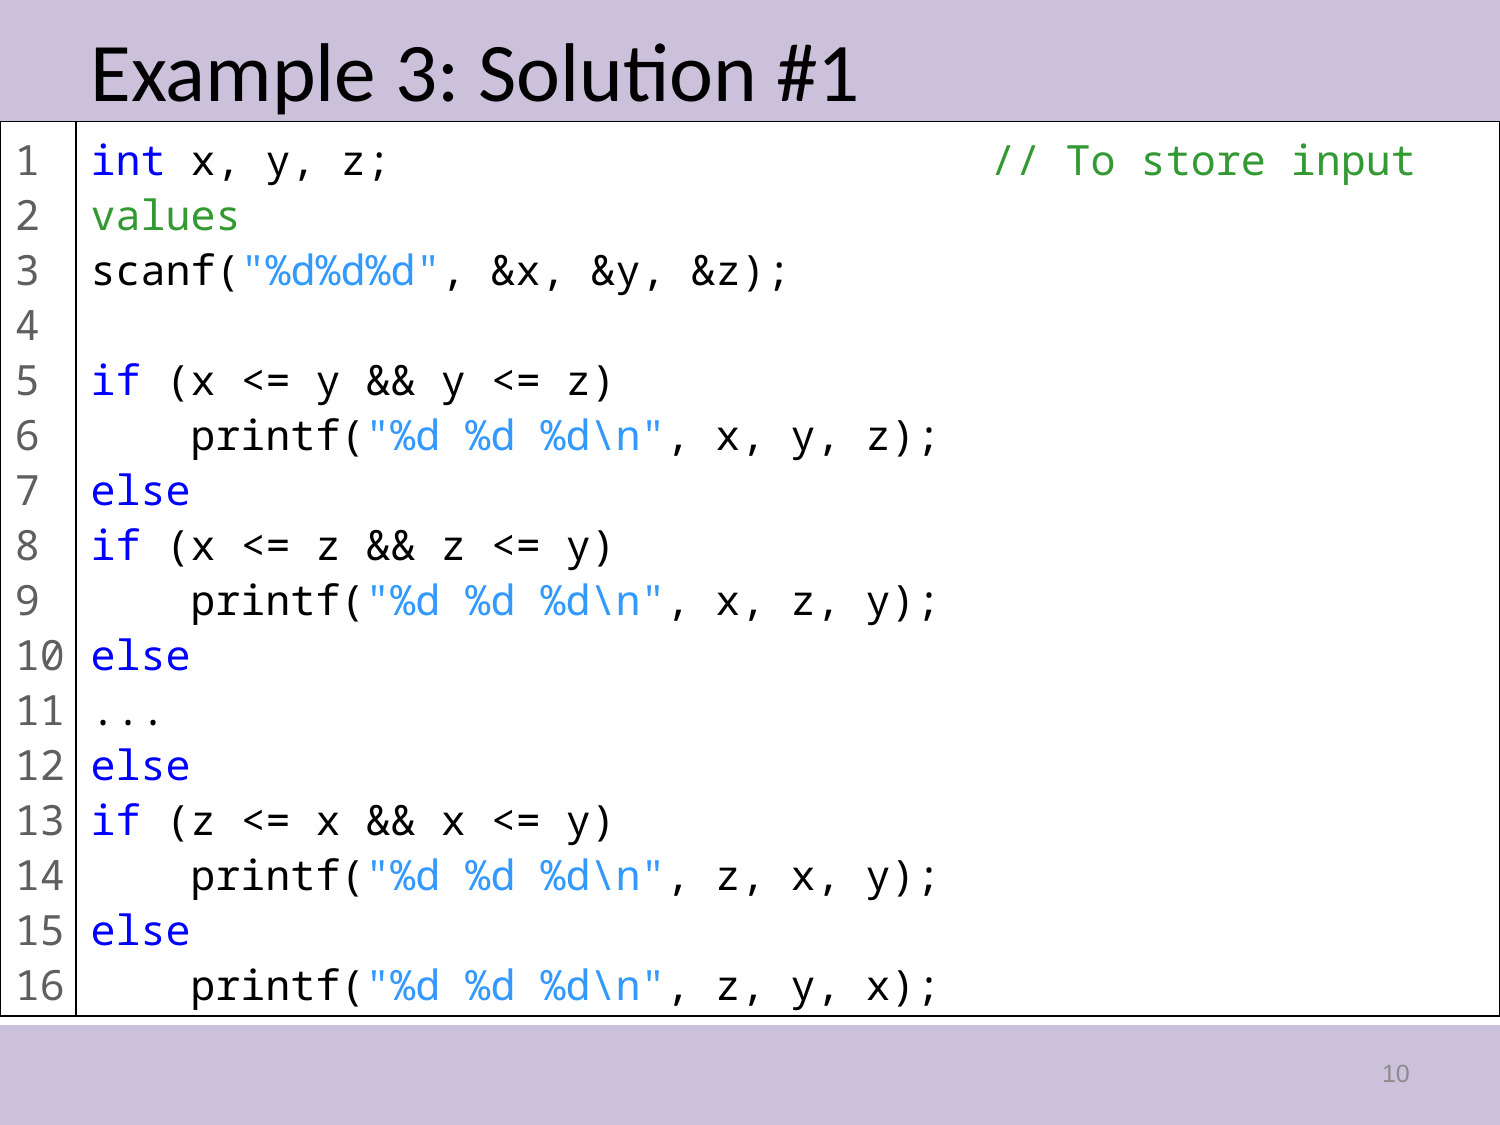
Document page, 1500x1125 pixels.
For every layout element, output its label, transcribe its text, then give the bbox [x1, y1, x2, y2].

text_box int x, y, z; // To store input values scanf("%d%d%d", &x, &y, &z); if (x <= y && y <= z) printf("%d %d %d\n", x, y, z); else if (x <= z && z <= y) printf("%d %d %d\n", x, z, y); else ... else if (z <= x && x <= y) printf("%d %d %d\n", z, x, y); else printf("%d %d %d\n", z, y, x); [76, 121, 1500, 1016]
text_box 1 2 3 4 5 6 7 8 9 10 11 12 13 14 15 16 [0, 121, 76, 1016]
slide_number 10 [1074, 1042, 1425, 1103]
title Example 3: Solution #1 [75, 27, 1426, 109]
